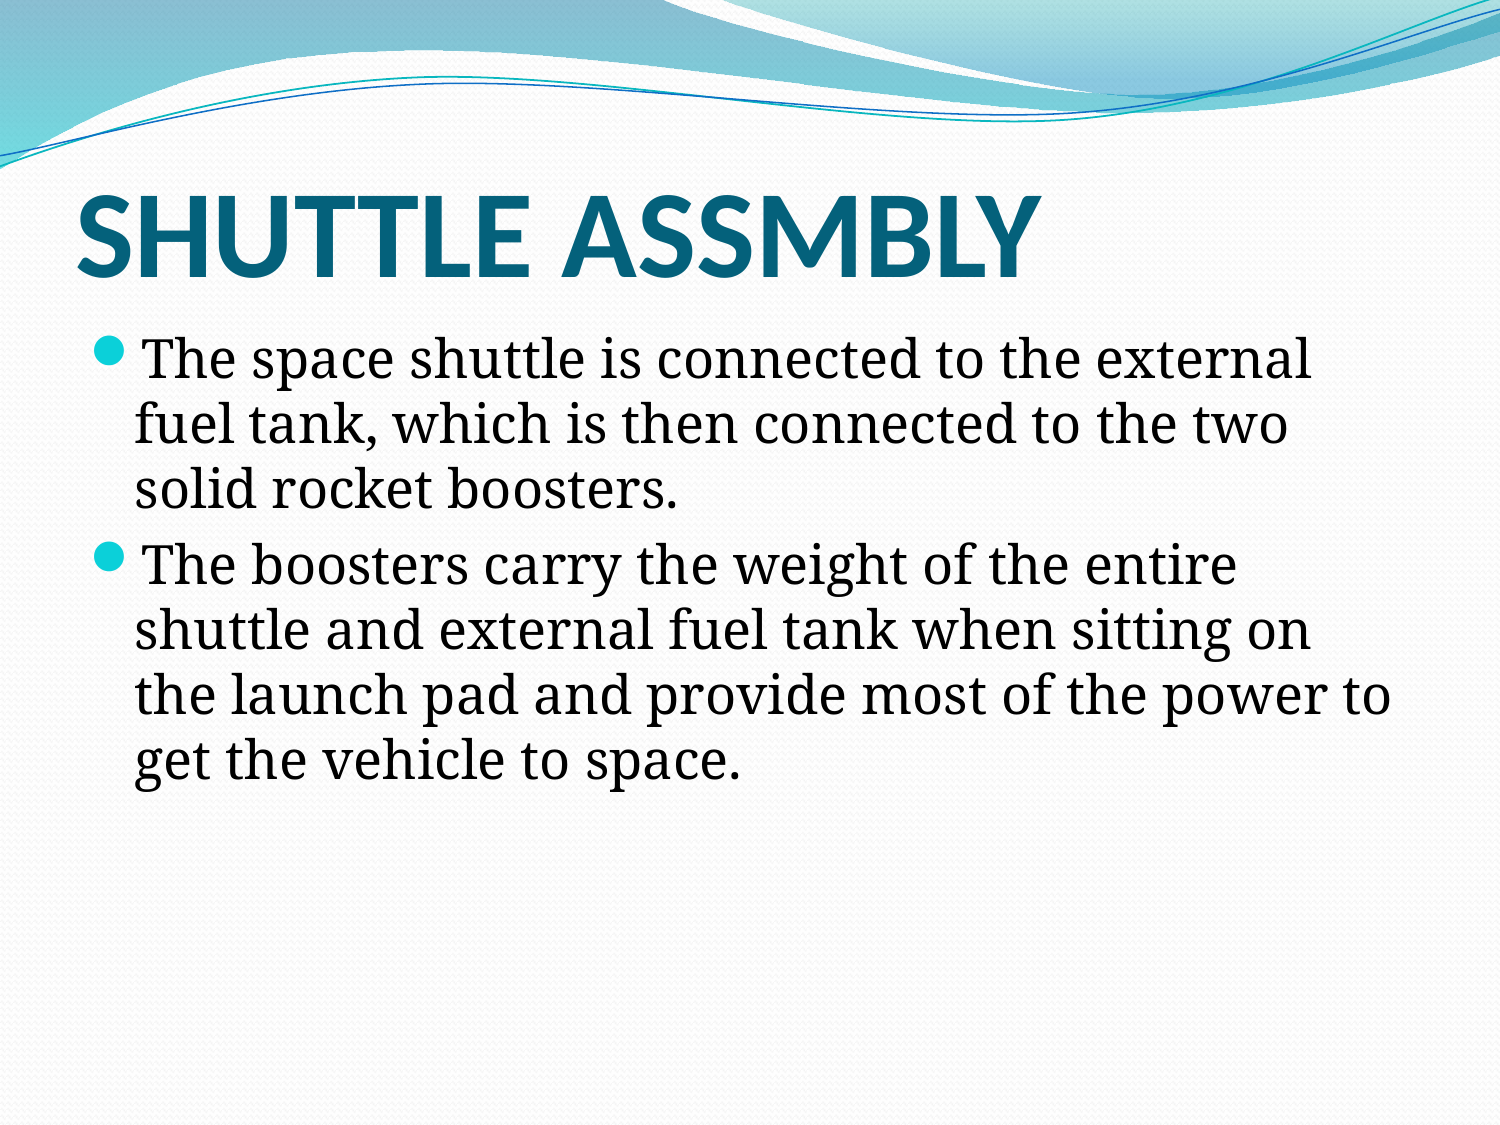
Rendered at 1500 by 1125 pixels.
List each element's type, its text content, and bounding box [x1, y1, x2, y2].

title SHUTTLE ASSMBLY [75, 115, 1425, 303]
list The space shuttle is connected to the external fuel tank, which is then connected to the two solid rocket boosters. The boosters carry the weight of the entire shuttle and external fuel tank when sitting on the launch pad and provide most of the power to get the vehicle to space. [75, 317, 1425, 1038]
